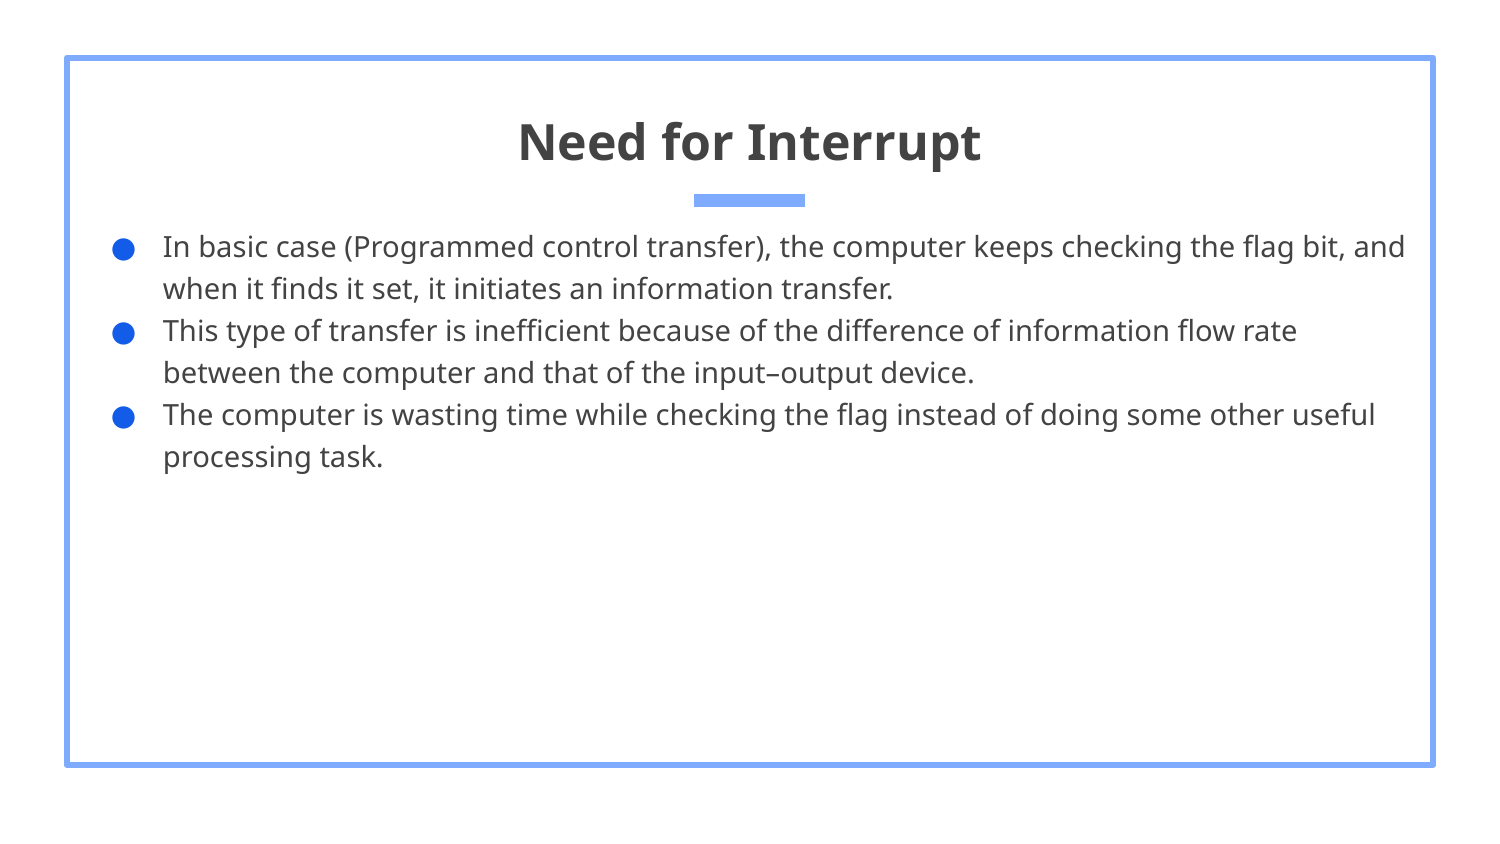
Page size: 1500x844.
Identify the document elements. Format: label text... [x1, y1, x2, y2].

title Need for Interrupt [0, 35, 1500, 186]
list In basic case (Programmed control transfer), the computer keeps checking the flag bit, and when it finds it set, it initiates an information transfer. This type of transfer is inefficient because of the difference of information flow rate between the computer and that of the input–output device. The computer is wasting time while checking the flag instead of doing some other useful processing task. [72, 206, 1429, 723]
